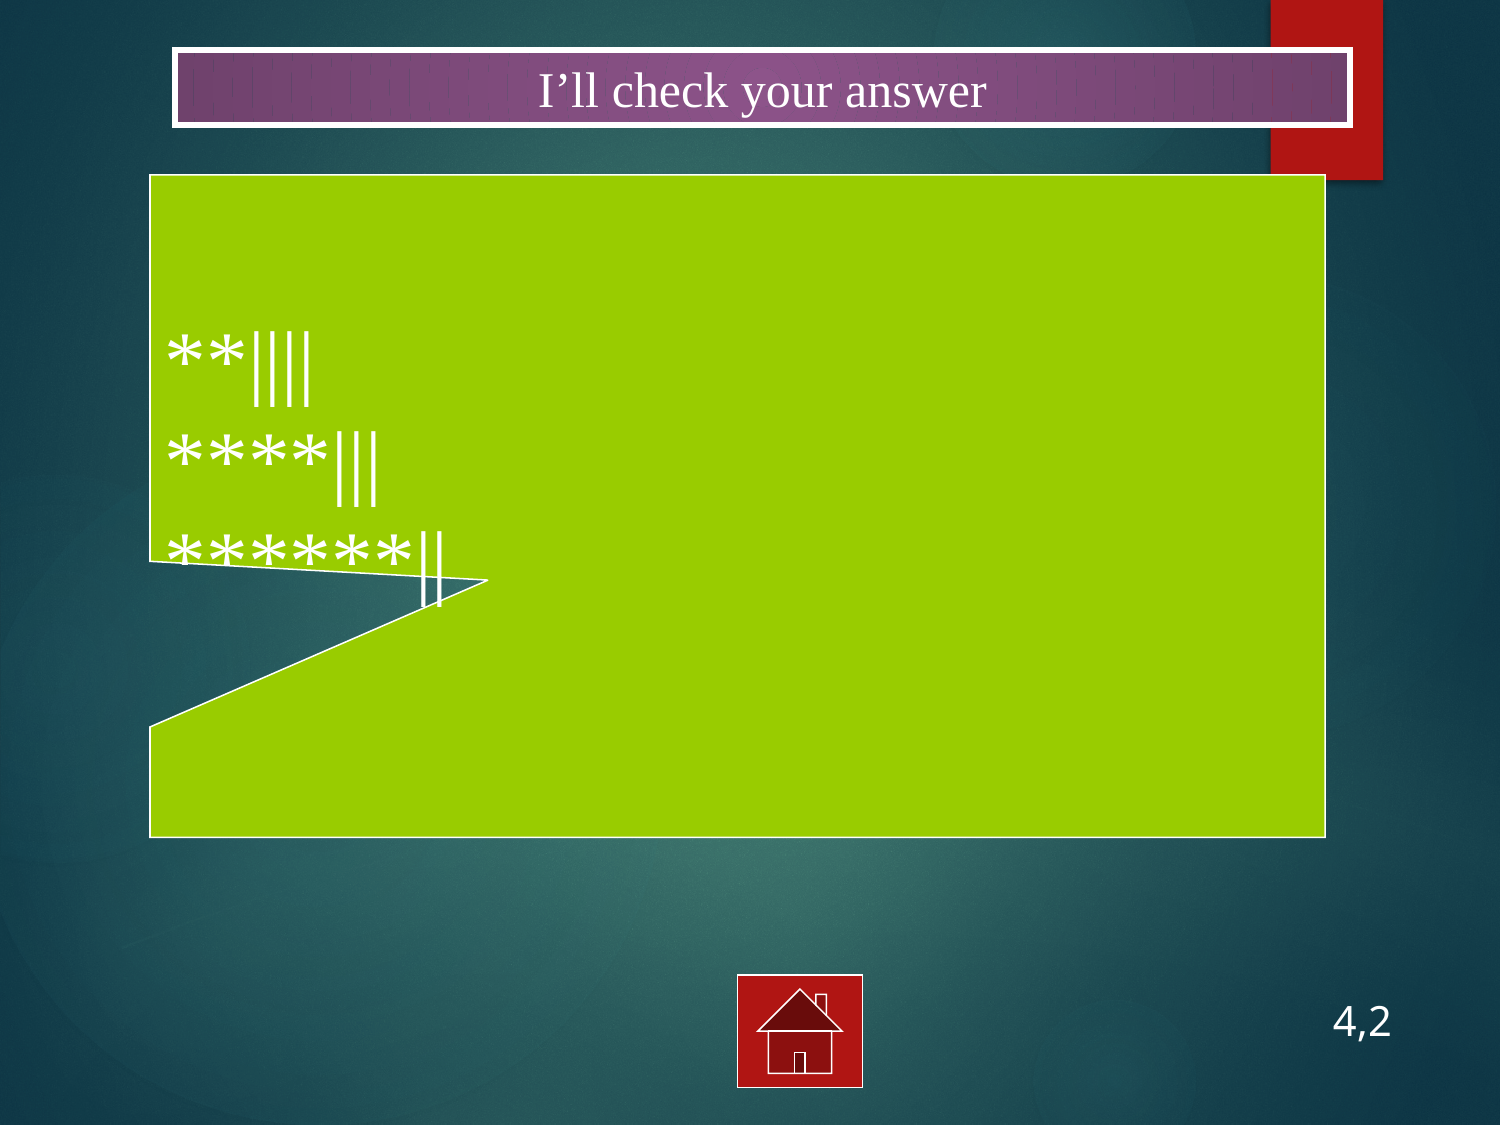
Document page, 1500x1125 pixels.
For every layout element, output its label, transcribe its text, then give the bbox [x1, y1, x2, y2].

subtitle 4,2 [1224, 987, 1500, 1125]
text_box **|||| ****||| ******|| [150, 174, 1326, 838]
text_box I’ll check your answer [174, 49, 1350, 125]
text_box [737, 975, 863, 1088]
